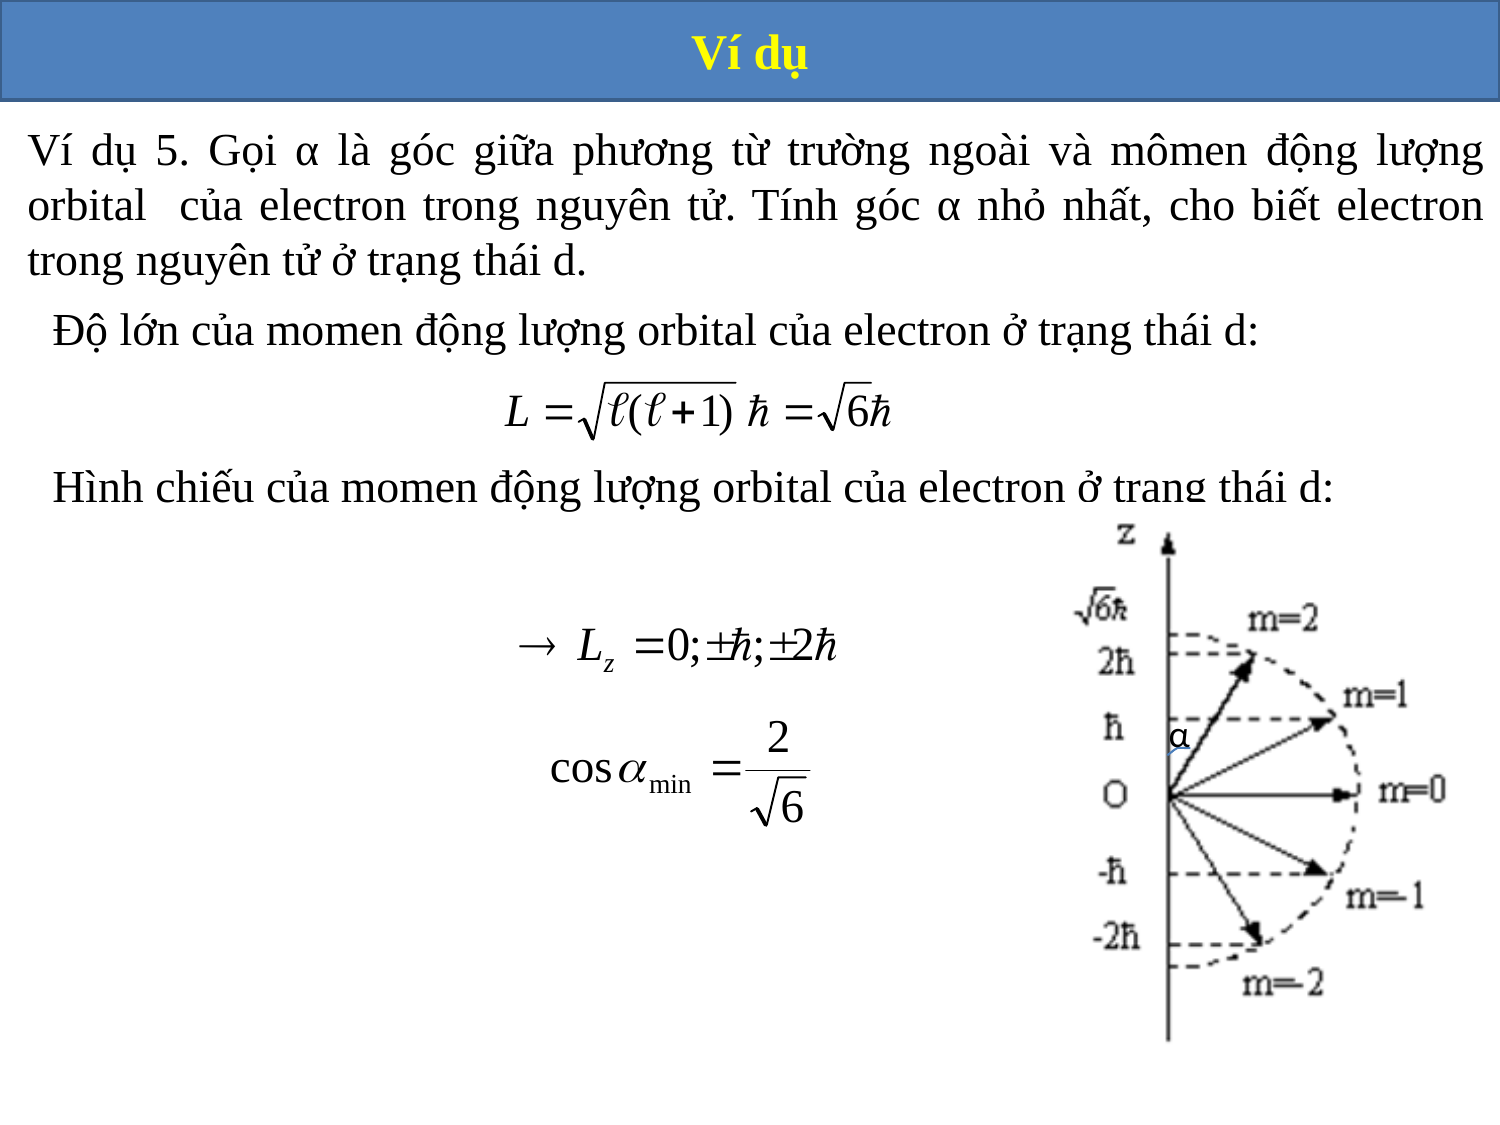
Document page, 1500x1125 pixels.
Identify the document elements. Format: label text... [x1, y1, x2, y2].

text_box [513, 612, 850, 681]
text_box Ví dụ [0, 0, 1500, 102]
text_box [543, 707, 819, 838]
picture [1037, 502, 1480, 1115]
text_box Độ lớn của momen động lượng orbital của electron ở trạng thái d: [37, 291, 1413, 362]
text_box Ví dụ 5. Gọi α là góc giữa phương từ trường ngoài và mômen động lượng orbital của electron trong nguyên tử. Tính góc α nhỏ nhất, cho biết electron trong nguyên tử ở trạng thái d. [12, 112, 1500, 293]
text_box Hình chiếu của momen động lượng orbital của electron ở trạng thái d: [37, 449, 1463, 565]
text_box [496, 372, 903, 451]
